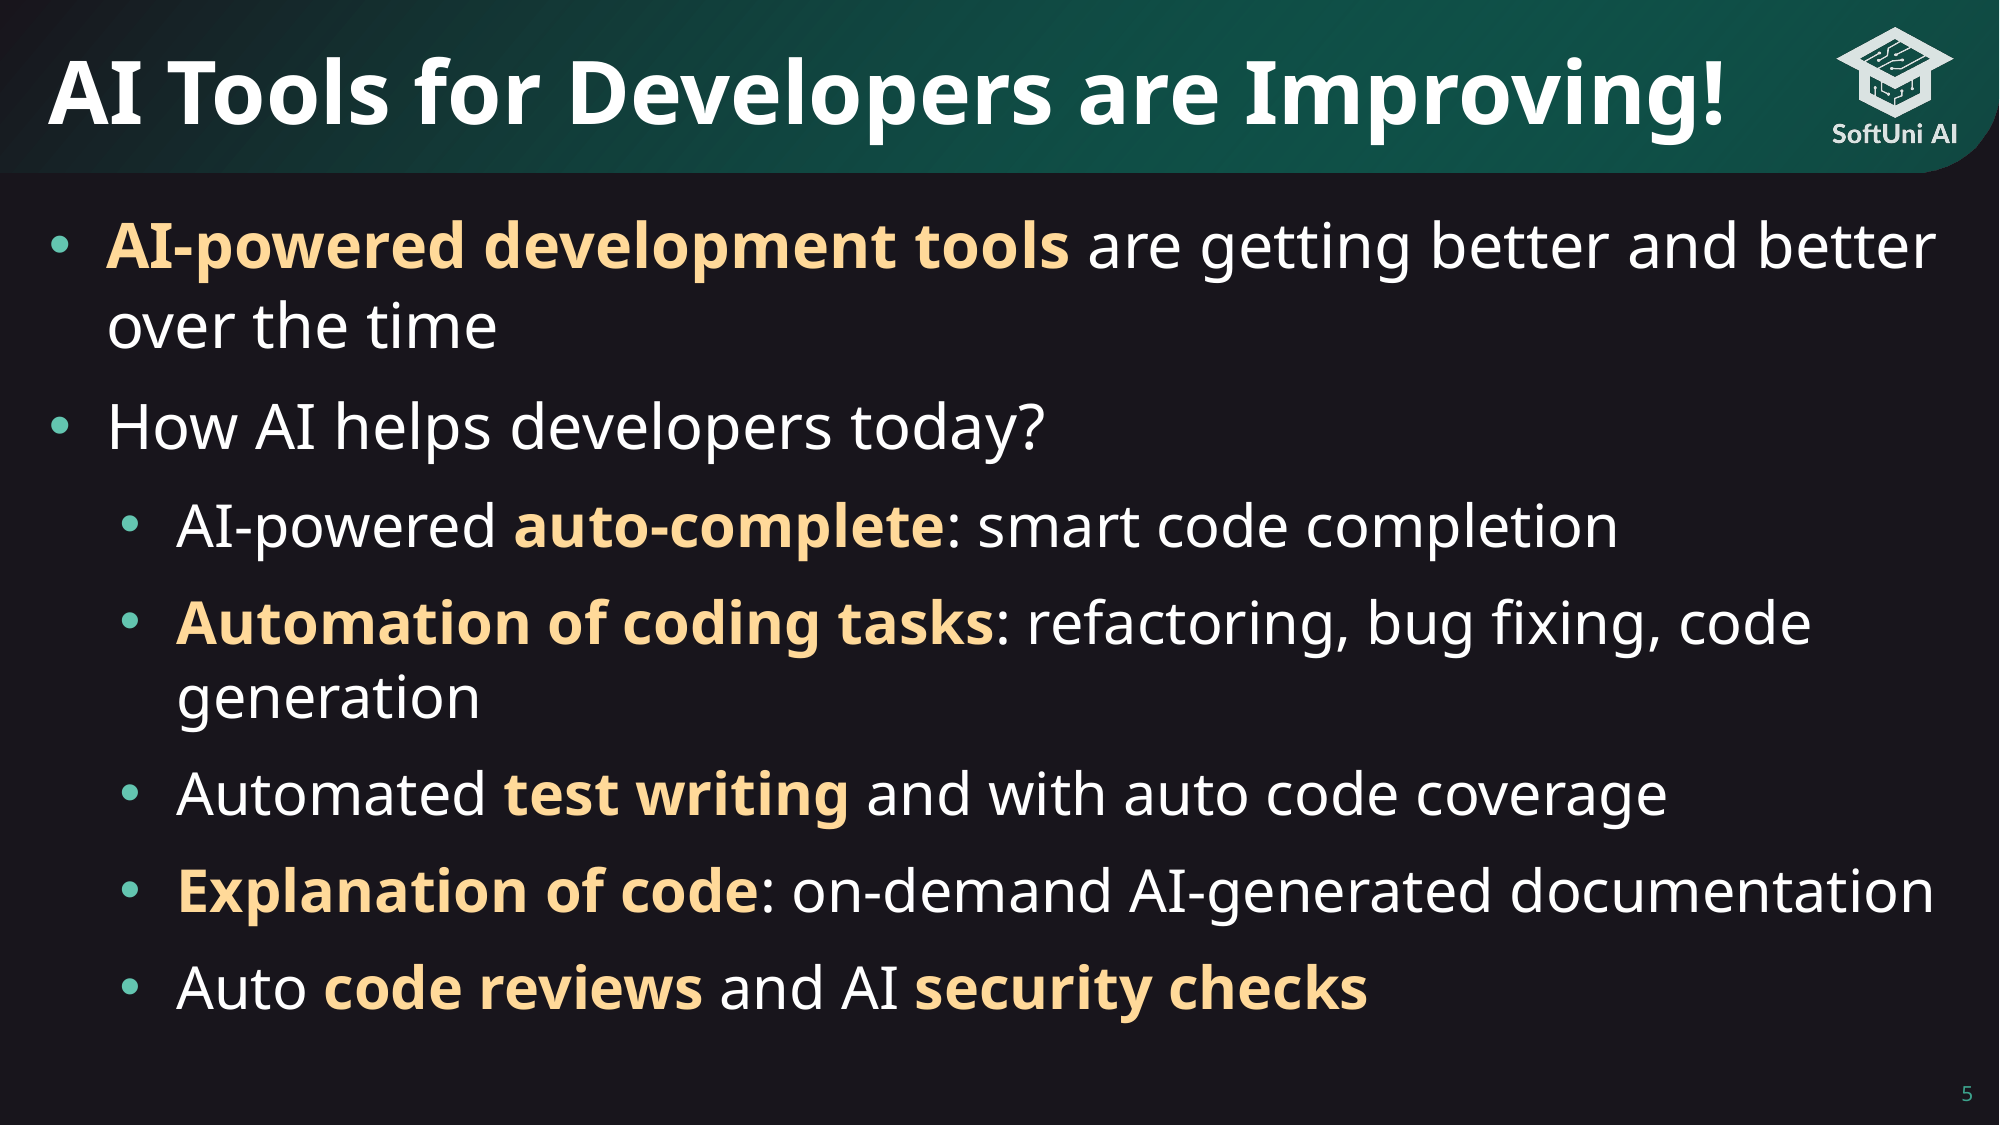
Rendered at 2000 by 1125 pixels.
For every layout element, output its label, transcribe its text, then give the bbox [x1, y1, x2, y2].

list AI-powered development tools are getting better and better over the time How AI helps developers today? AI-powered auto-complete: smart code completion Automation of coding tasks: refactoring, bug fixing, code generation Automated test writing and with auto code coverage Explanation of code: on-demand AI-generated documentation Auto code reviews and AI security checks [31, 196, 1969, 1109]
title AI Tools for Developers are Improving! [31, 16, 1803, 162]
picture [1832, 26, 1957, 144]
slide_number 5 [1927, 1067, 1989, 1117]
